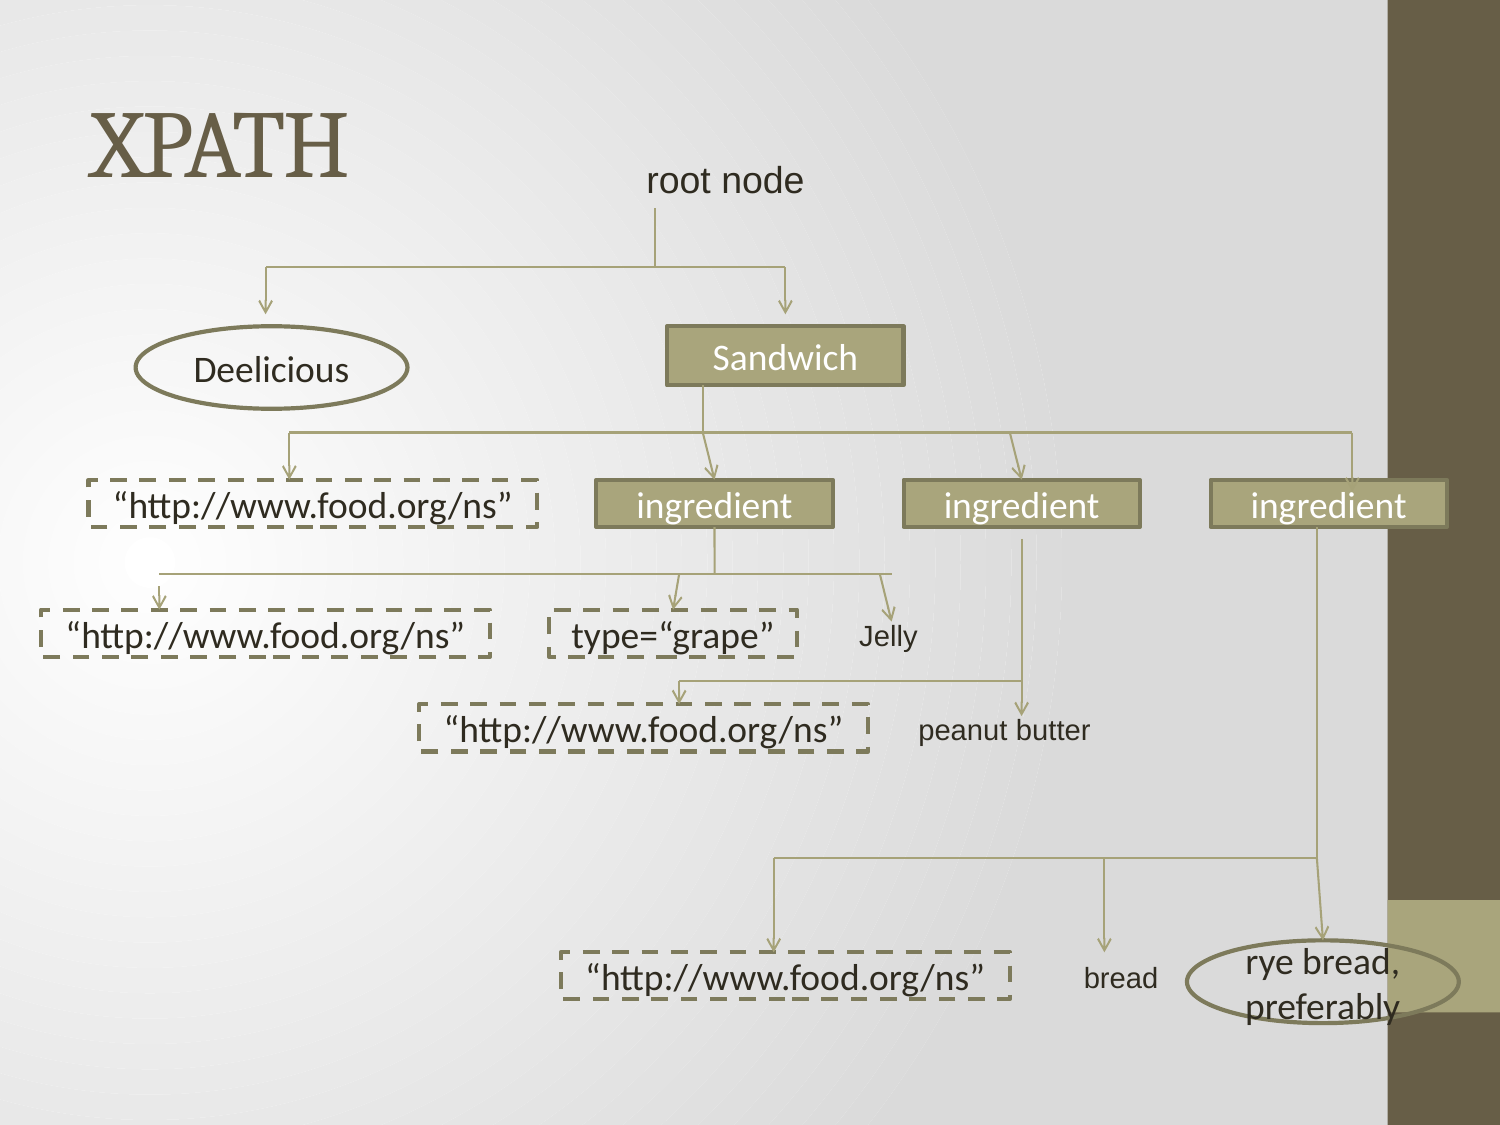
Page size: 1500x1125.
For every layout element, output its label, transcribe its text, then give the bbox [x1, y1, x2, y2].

text_box ingredient [1209, 478, 1449, 529]
text_box root node [631, 148, 857, 209]
text_box “http://www.food.org/ns” [39, 608, 492, 659]
text_box ingredient [594, 478, 835, 529]
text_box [672, 573, 680, 611]
title XPATH [75, 45, 1325, 233]
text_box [702, 431, 715, 481]
text_box Deelicious [133, 324, 410, 411]
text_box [1009, 431, 1023, 481]
text_box bread [1068, 952, 1187, 1002]
text_box type=“grape” [547, 608, 799, 659]
text_box Jelly [844, 609, 963, 660]
text_box ingredient [902, 478, 1142, 529]
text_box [1316, 857, 1324, 941]
text_box peanut butter [903, 704, 1187, 754]
text_box rye bread, preferably [1184, 938, 1461, 1026]
text_box “http://www.food.org/ns” [417, 702, 870, 754]
text_box “http://www.food.org/ns” [86, 478, 539, 529]
text_box “http://www.food.org/ns” [559, 950, 1012, 1001]
text_box Sandwich [665, 324, 906, 387]
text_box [879, 573, 893, 623]
